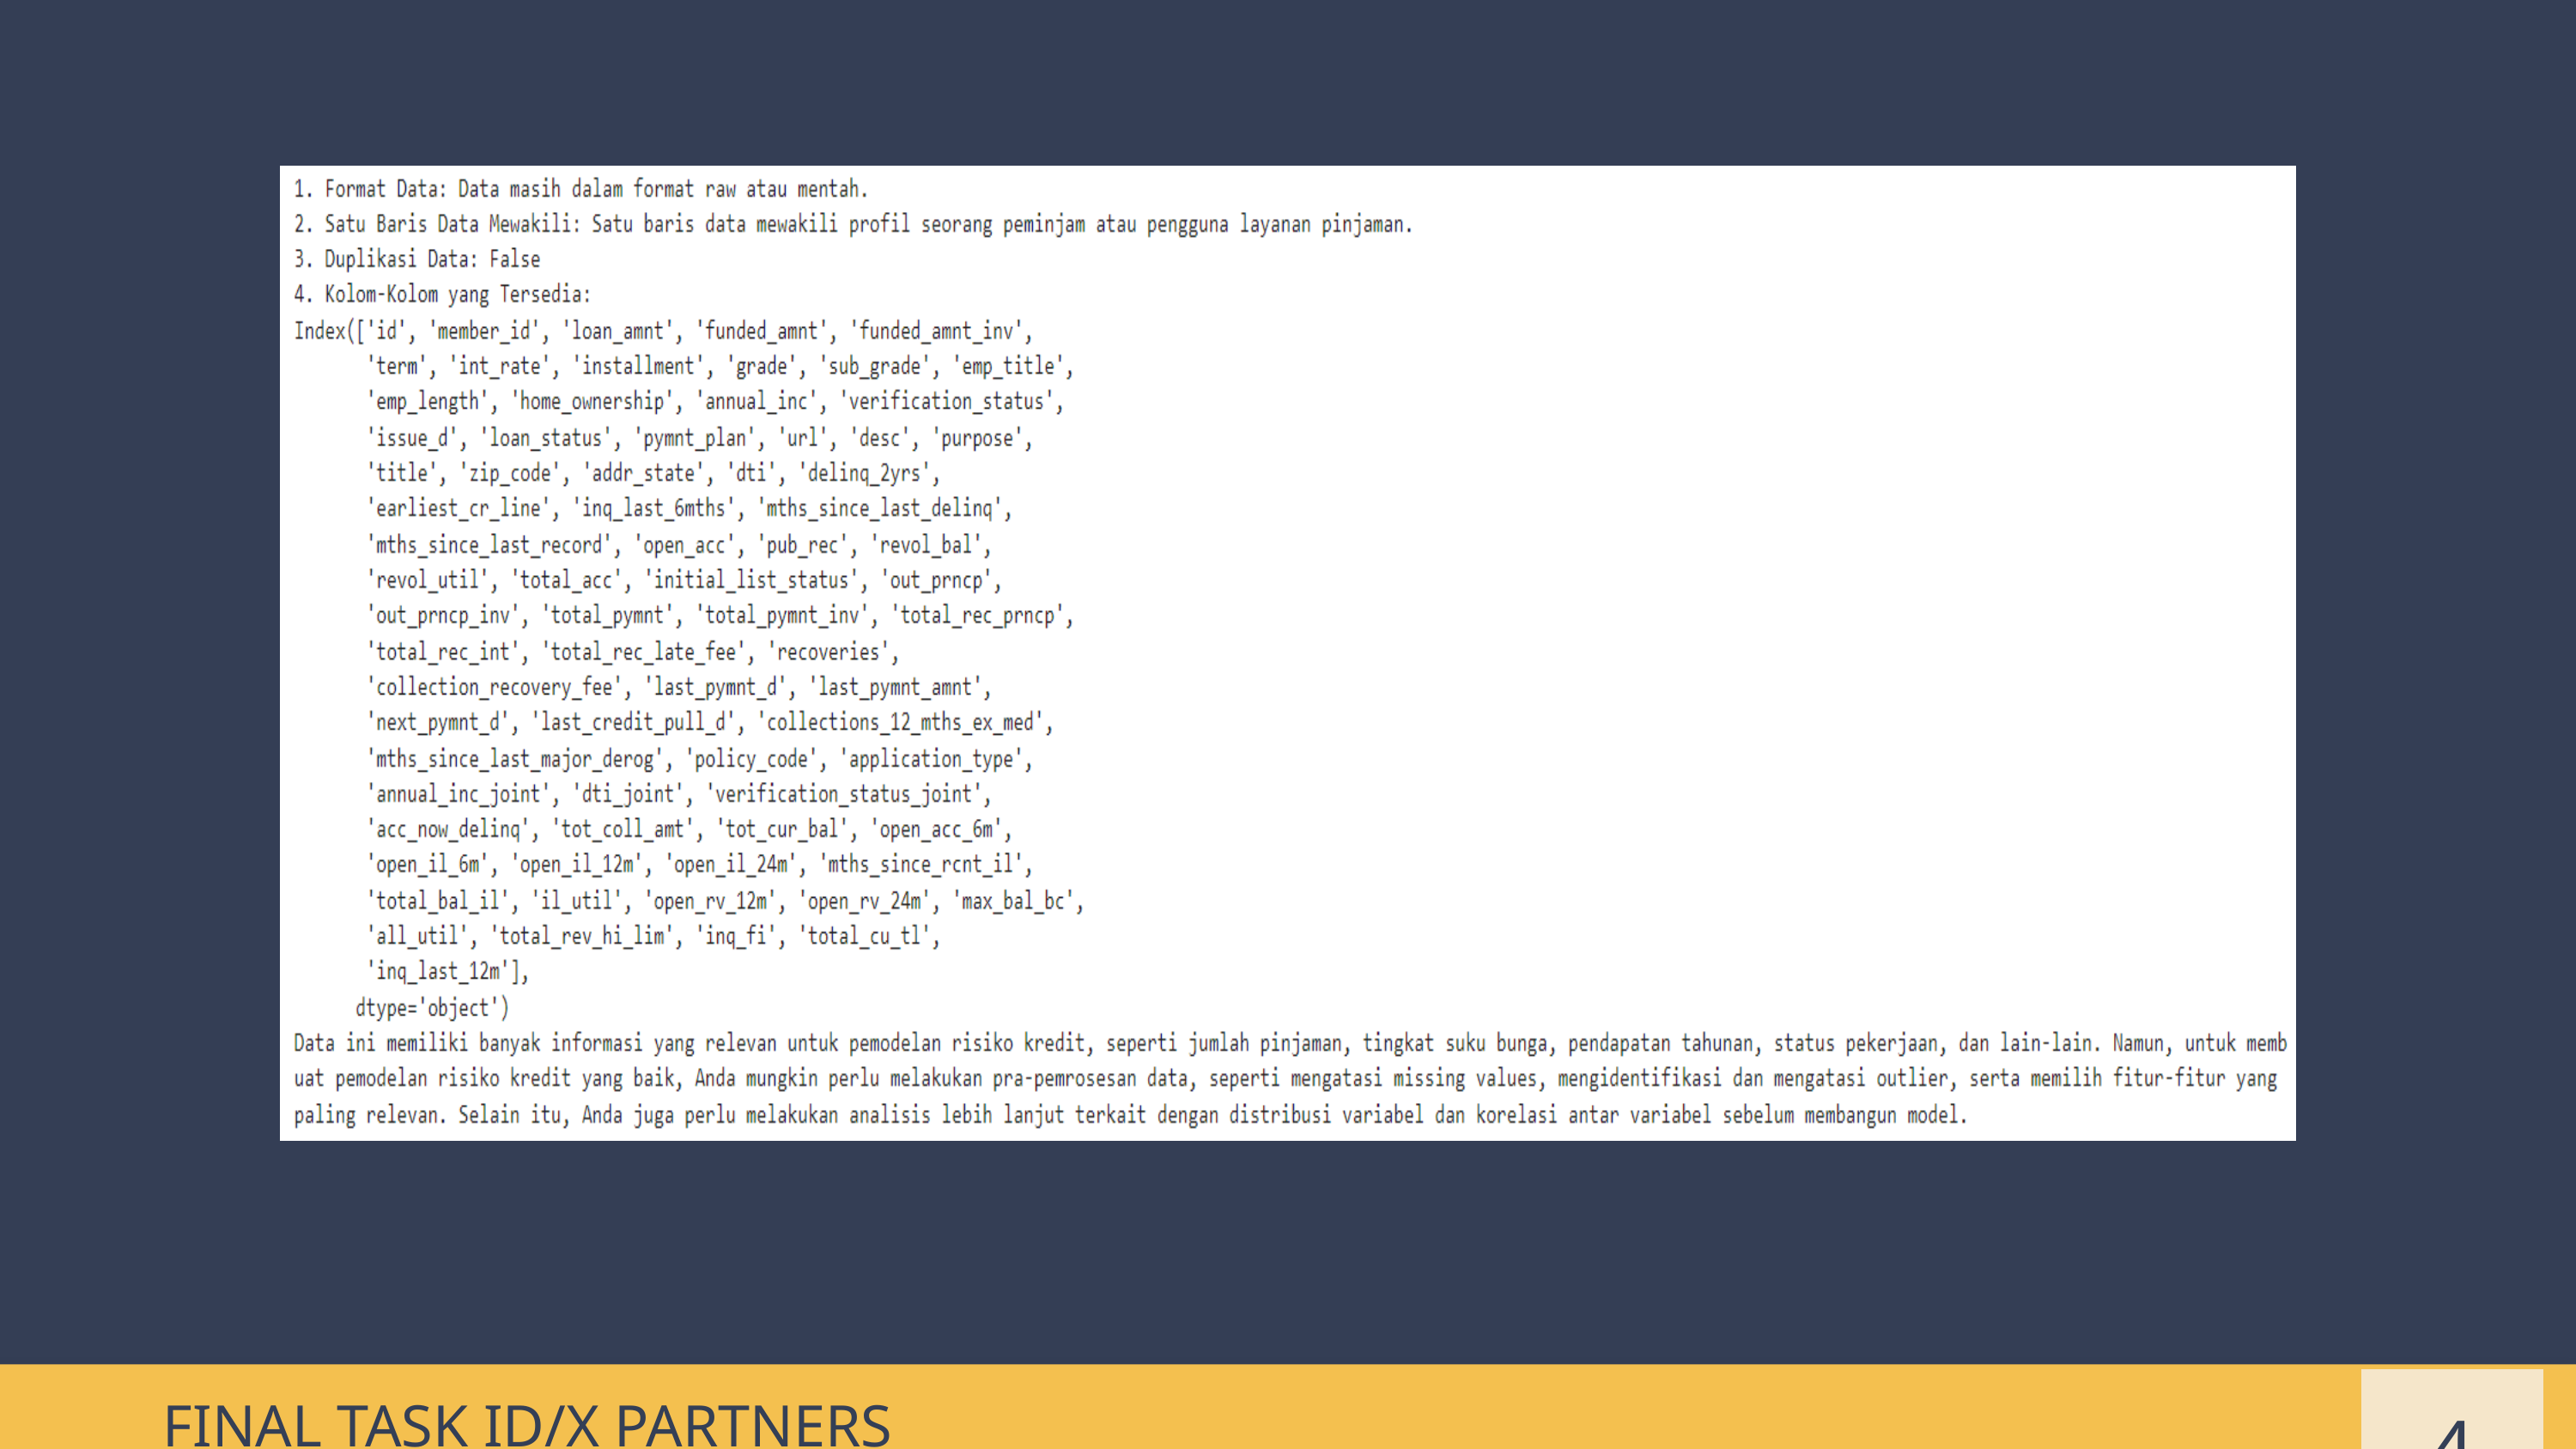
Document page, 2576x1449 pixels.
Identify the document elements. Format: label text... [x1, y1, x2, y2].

text_box 4 [2287, 1287, 2576, 1449]
text_box FINAL TASK ID/X PARTNERS [32, 1400, 1024, 1449]
text_box [0, 1362, 2287, 1449]
picture [279, 166, 2297, 1141]
